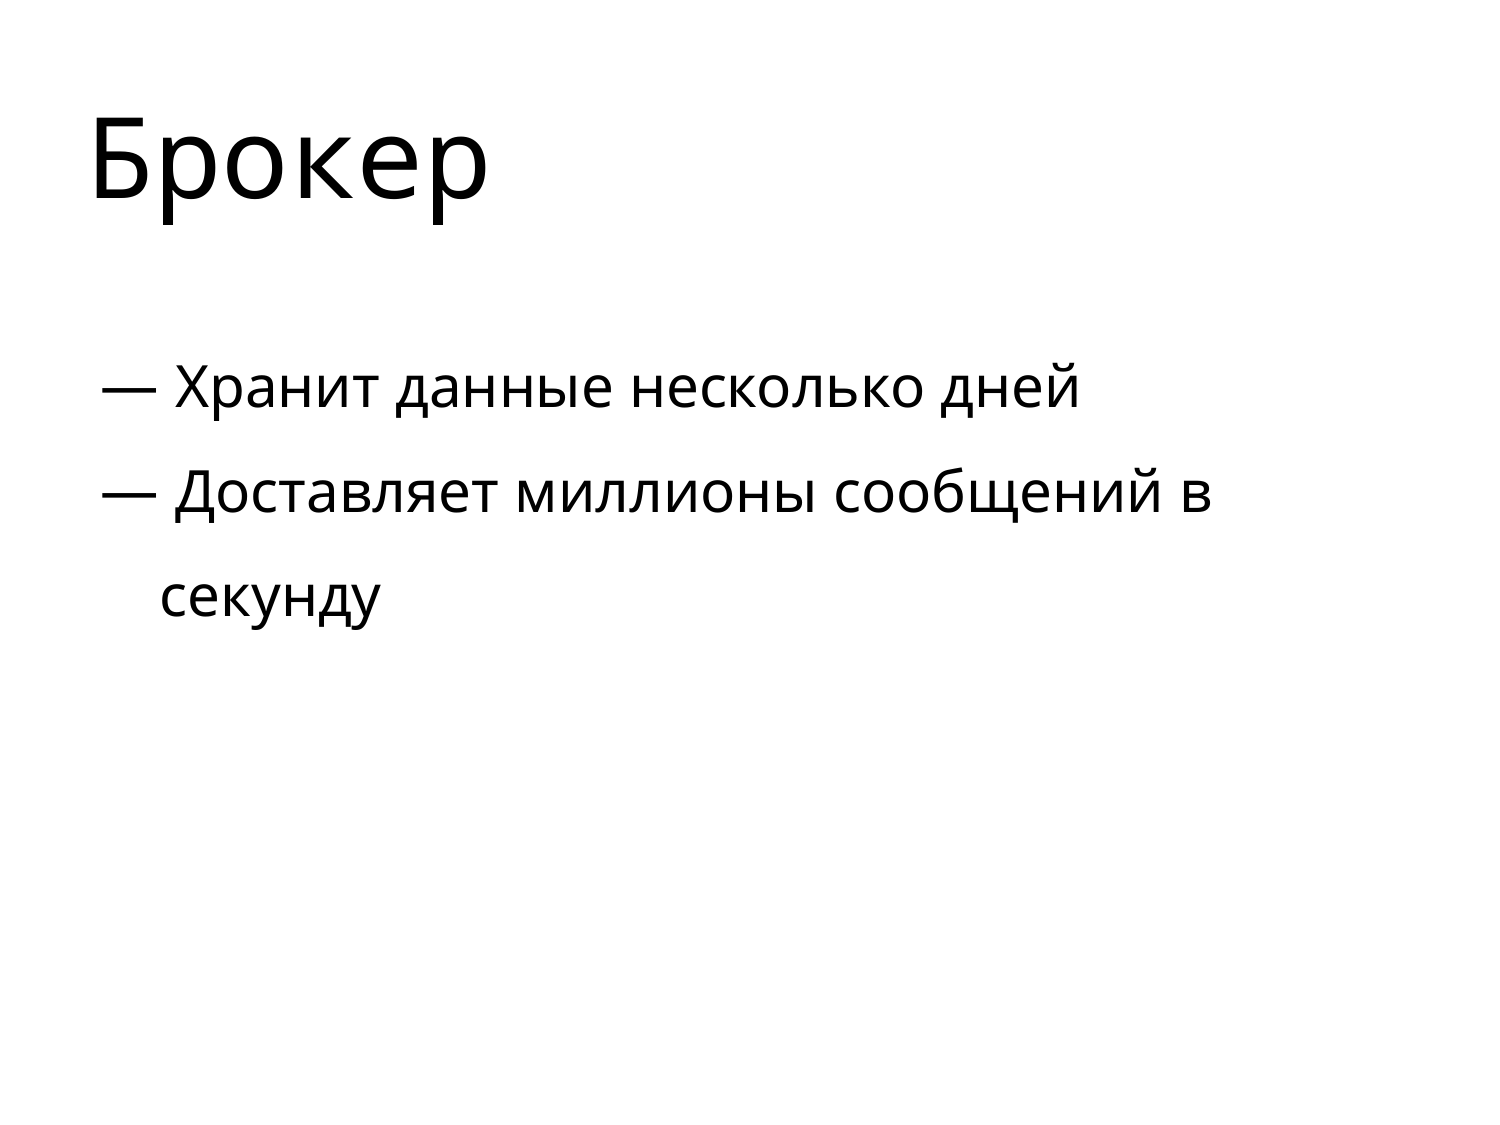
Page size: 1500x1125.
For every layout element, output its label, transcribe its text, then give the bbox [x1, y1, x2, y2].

text_box Хранит данные несколько дней Доставляет миллионы сообщений в секунду [86, 306, 1417, 938]
text_box Брокер [71, 78, 507, 229]
